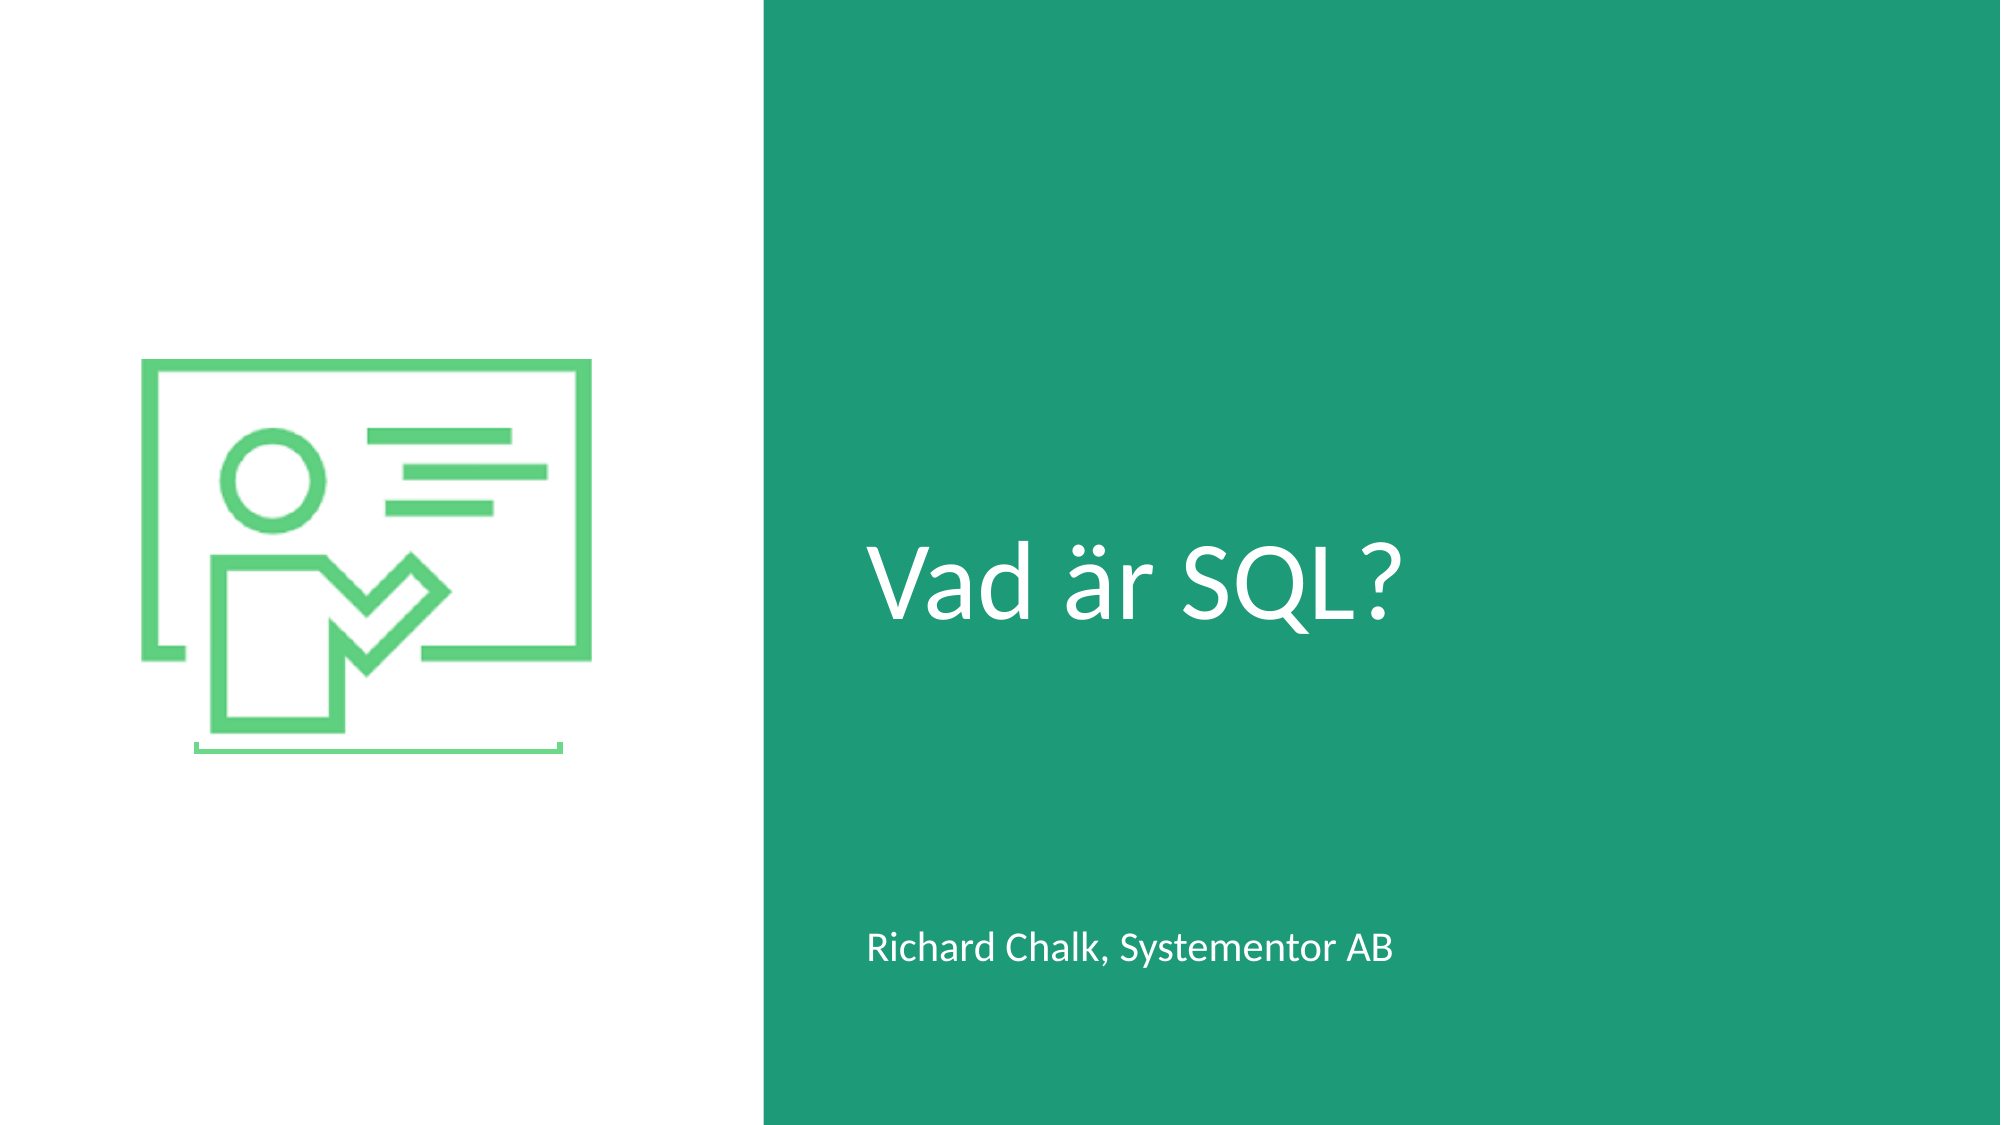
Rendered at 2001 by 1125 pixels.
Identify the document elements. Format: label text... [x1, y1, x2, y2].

text_box Vad är SQL? [851, 214, 1959, 652]
text_box [763, 0, 2000, 1125]
picture [140, 359, 592, 743]
text_box Richard Chalk, Systementor AB [851, 673, 1750, 979]
